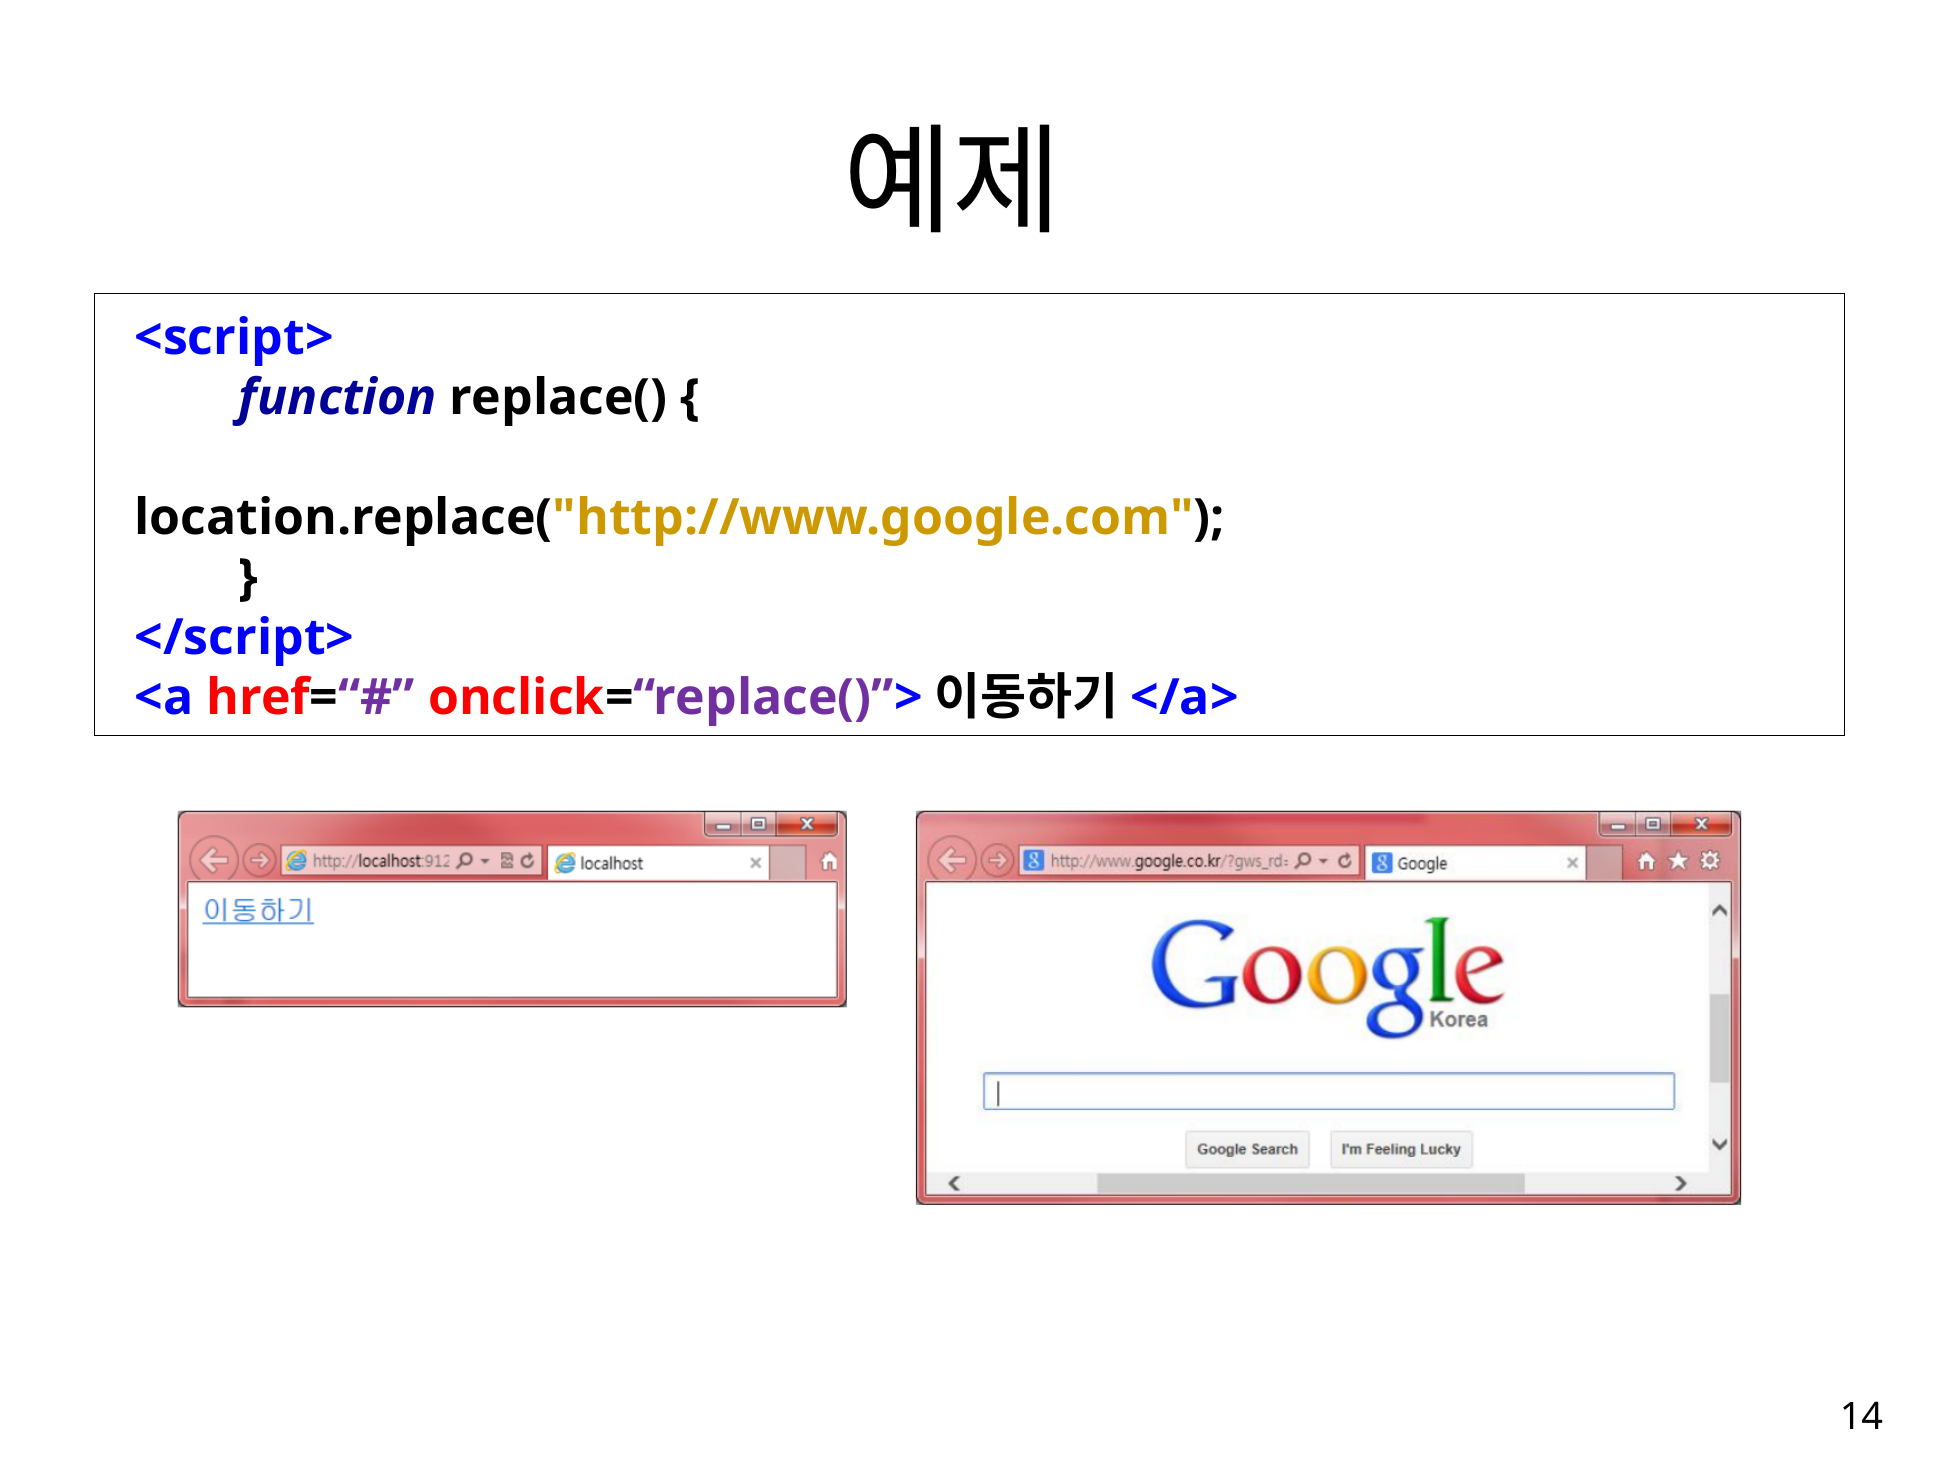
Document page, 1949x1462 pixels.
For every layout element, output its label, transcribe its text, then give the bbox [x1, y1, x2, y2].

picture [170, 803, 1749, 1215]
text_box <script> function replace() { location.replace("http://www.google.com"); } </script> <a href=“#” onclick=“replace()”>이동하기</a> [94, 293, 1845, 736]
slide_number 14 [1496, 1372, 1899, 1462]
title 예제 [156, 92, 1749, 255]
